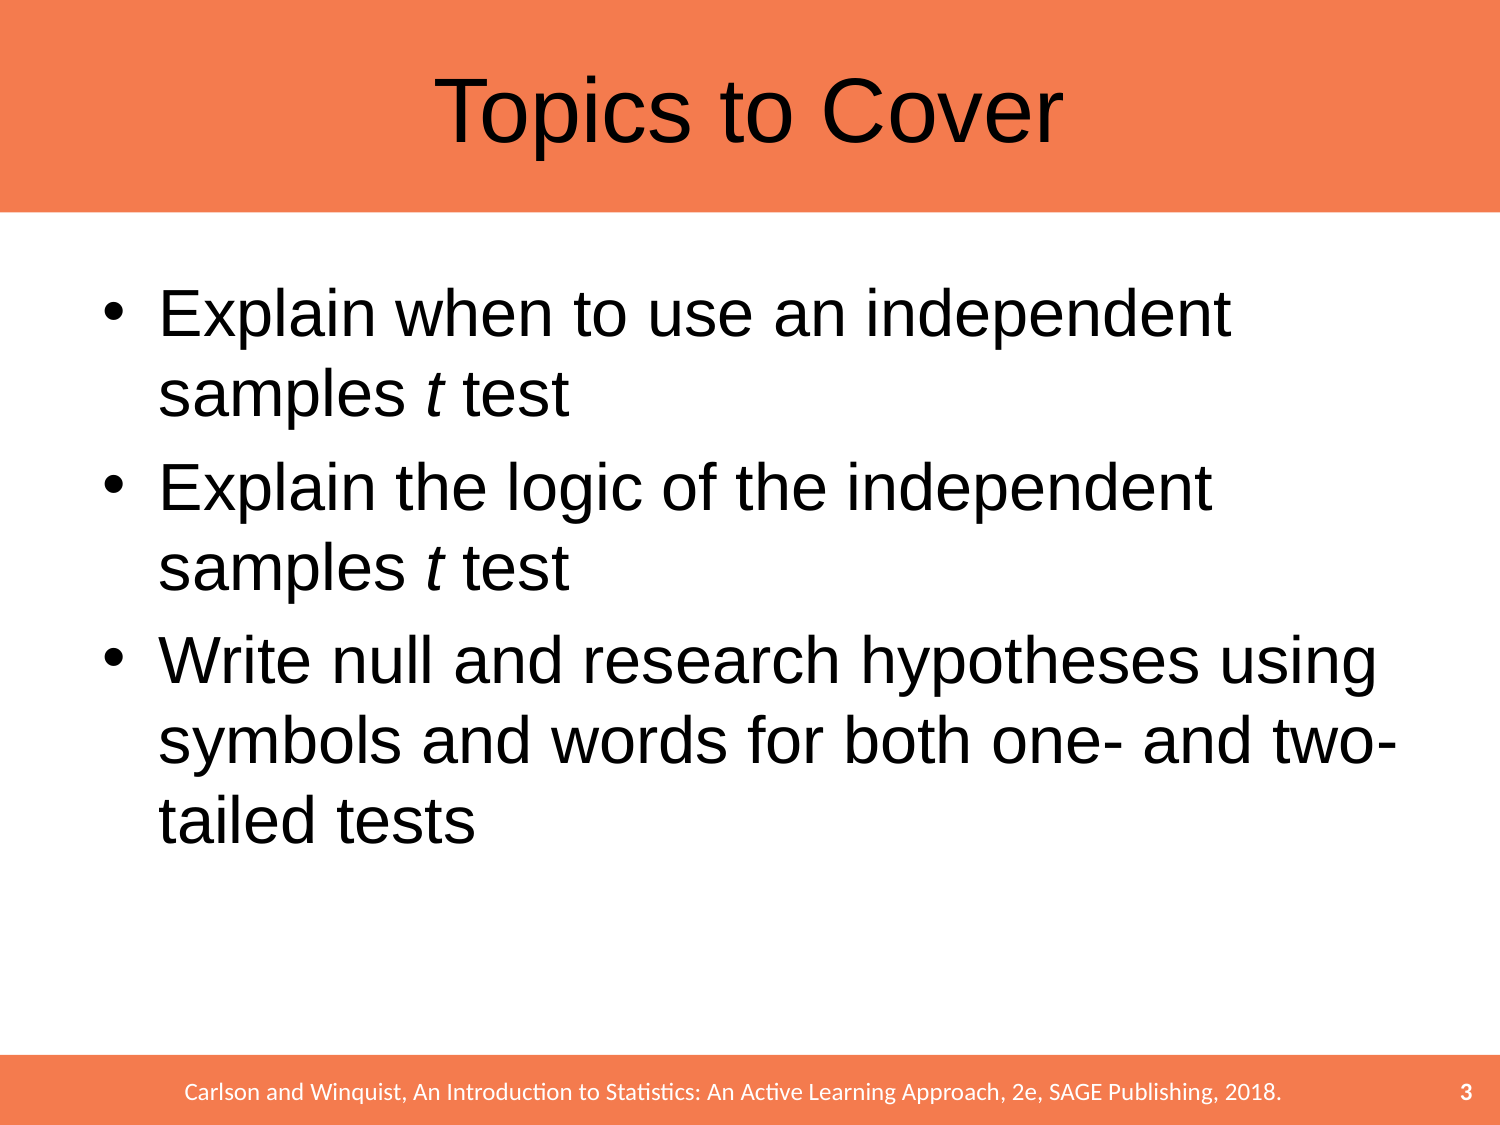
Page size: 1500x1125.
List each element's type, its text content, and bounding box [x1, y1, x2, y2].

title Topics to Cover [12, 18, 1488, 194]
slide_number 3 [1387, 1060, 1488, 1120]
footer Carlson and Winquist, An Introduction to Statistics: An Active Learning Approach, 2e, SAGE Publishing, 2018. [150, 1060, 1325, 1121]
list Explain when to use an independent samples t test Explain the logic of the independent samples t test Write null and research hypotheses using symbols and words for both one- and two-tailed tests [87, 262, 1425, 1005]
